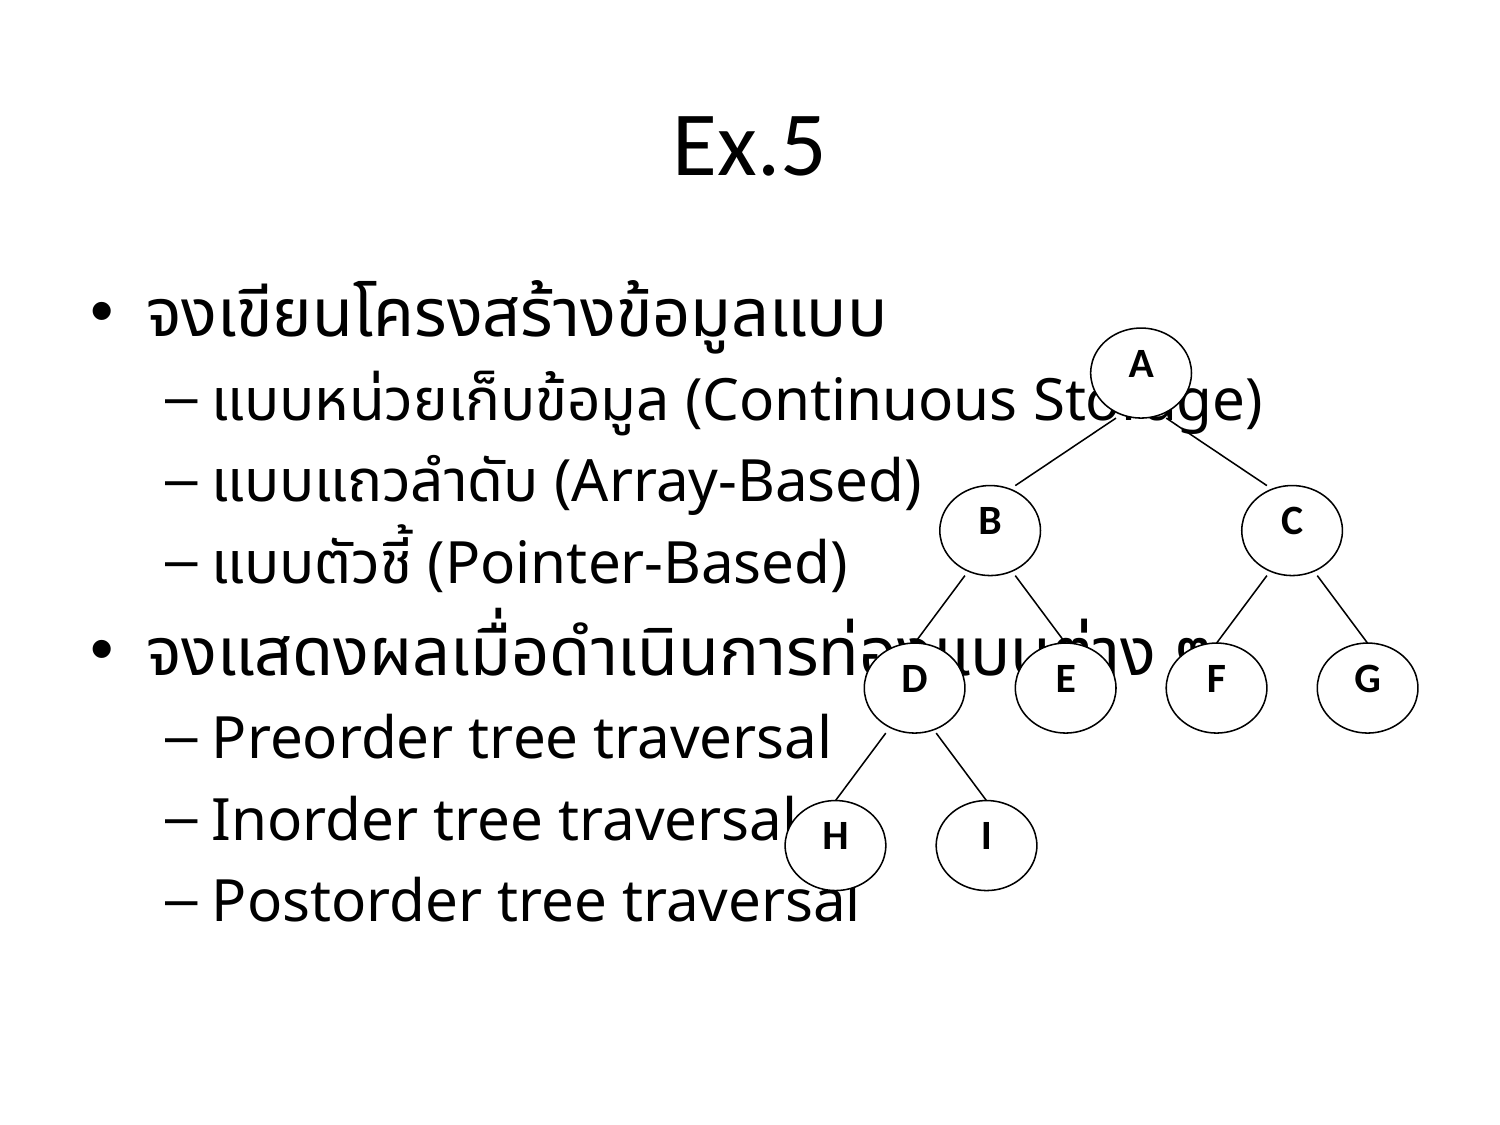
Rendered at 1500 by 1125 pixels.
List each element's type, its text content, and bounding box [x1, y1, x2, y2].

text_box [784, 327, 1419, 891]
list จงเขียนโครงสร้างข้อมูลแบบ แบบหน่วยเก็บข้อมูล (Continuous Storage) แบบแถวลำดับ (Array-Based) แบบตัวชี้ (Pointer-Based) จงแสดงผลเมื่อดำเนินการท่องแบบต่าง ๆ Preorder tree traversal Inorder tree traversal Postorder tree traversal [75, 262, 1425, 1005]
title Ex.5 [75, 45, 1425, 233]
